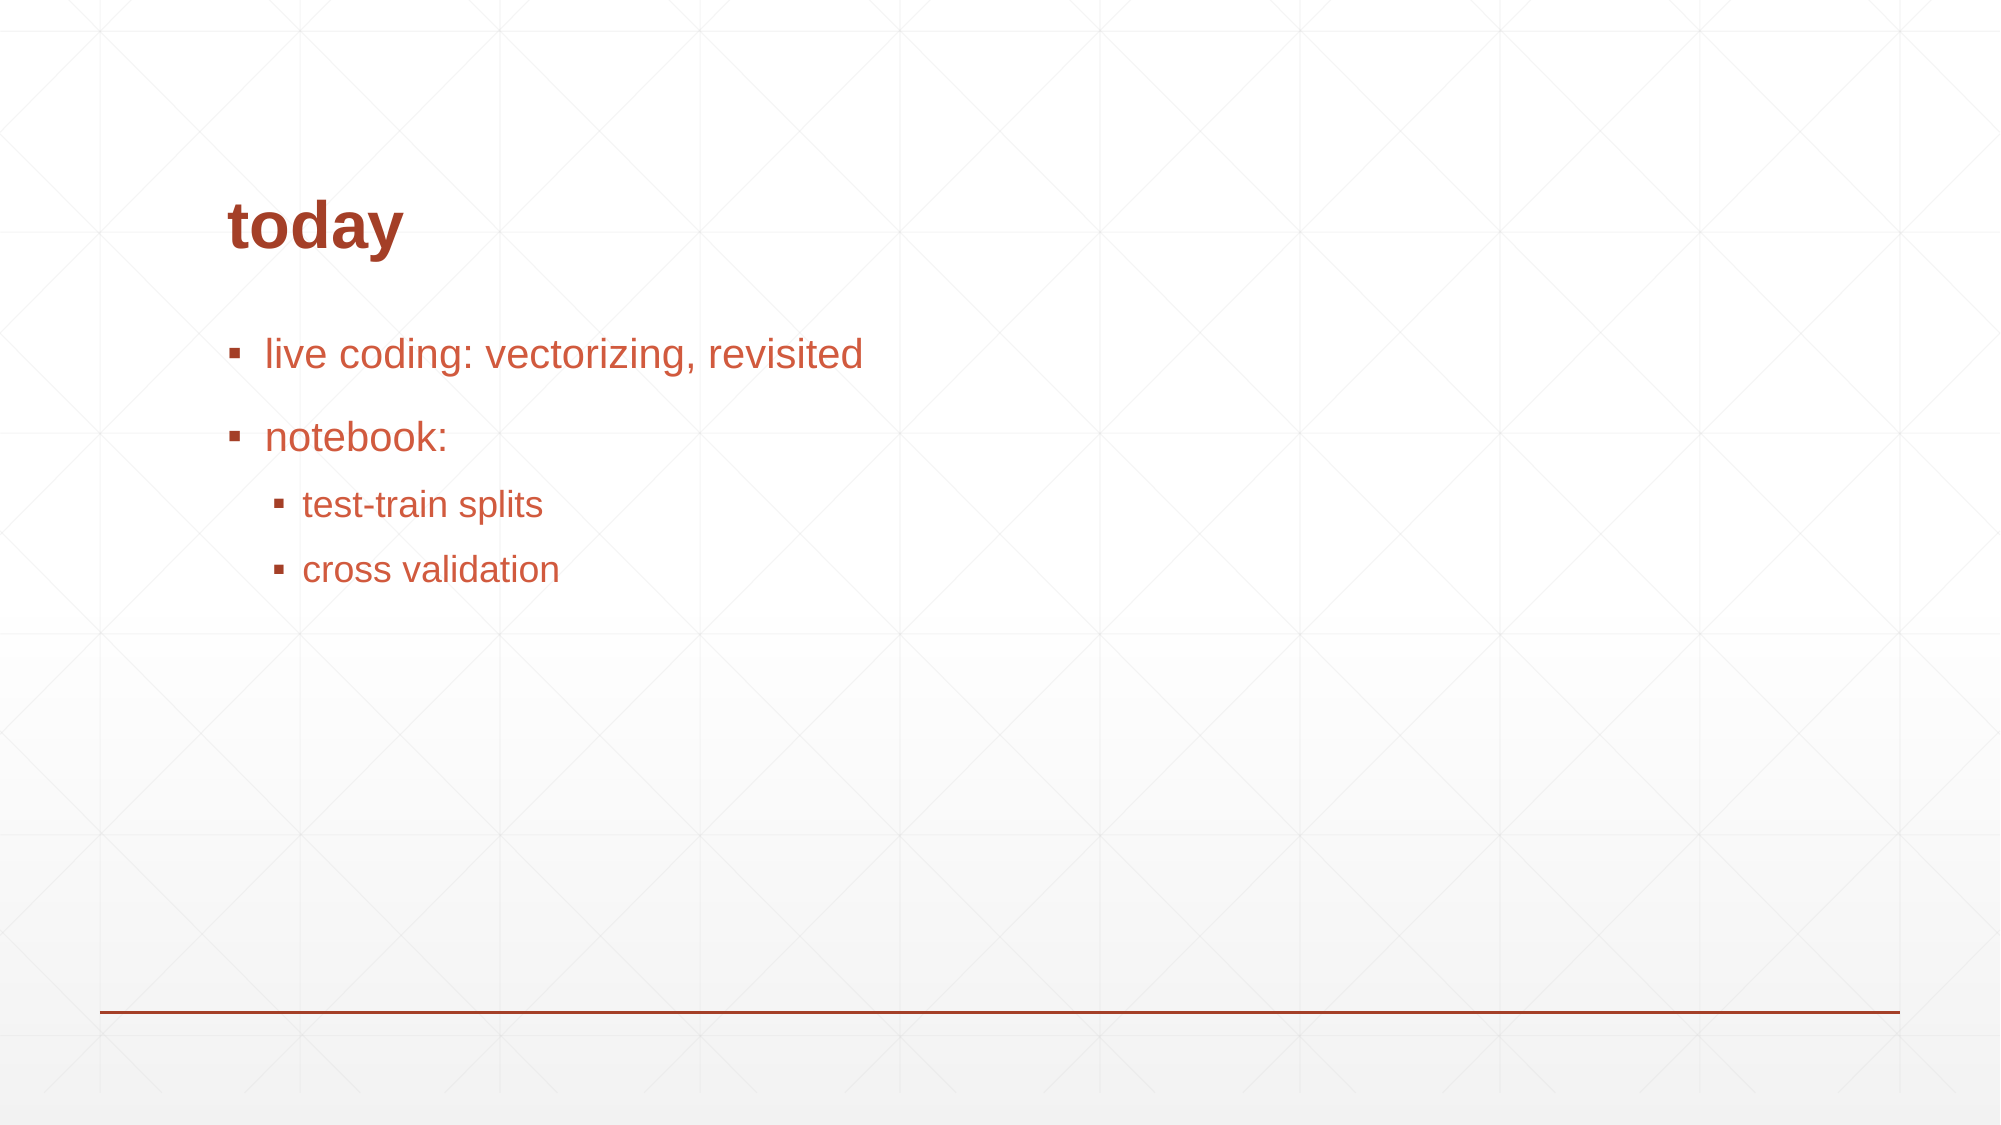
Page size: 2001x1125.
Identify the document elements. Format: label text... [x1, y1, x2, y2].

title today [212, 82, 1788, 271]
list live coding: vectorizing, revisited notebook: test-train splits cross validation [212, 324, 1788, 950]
